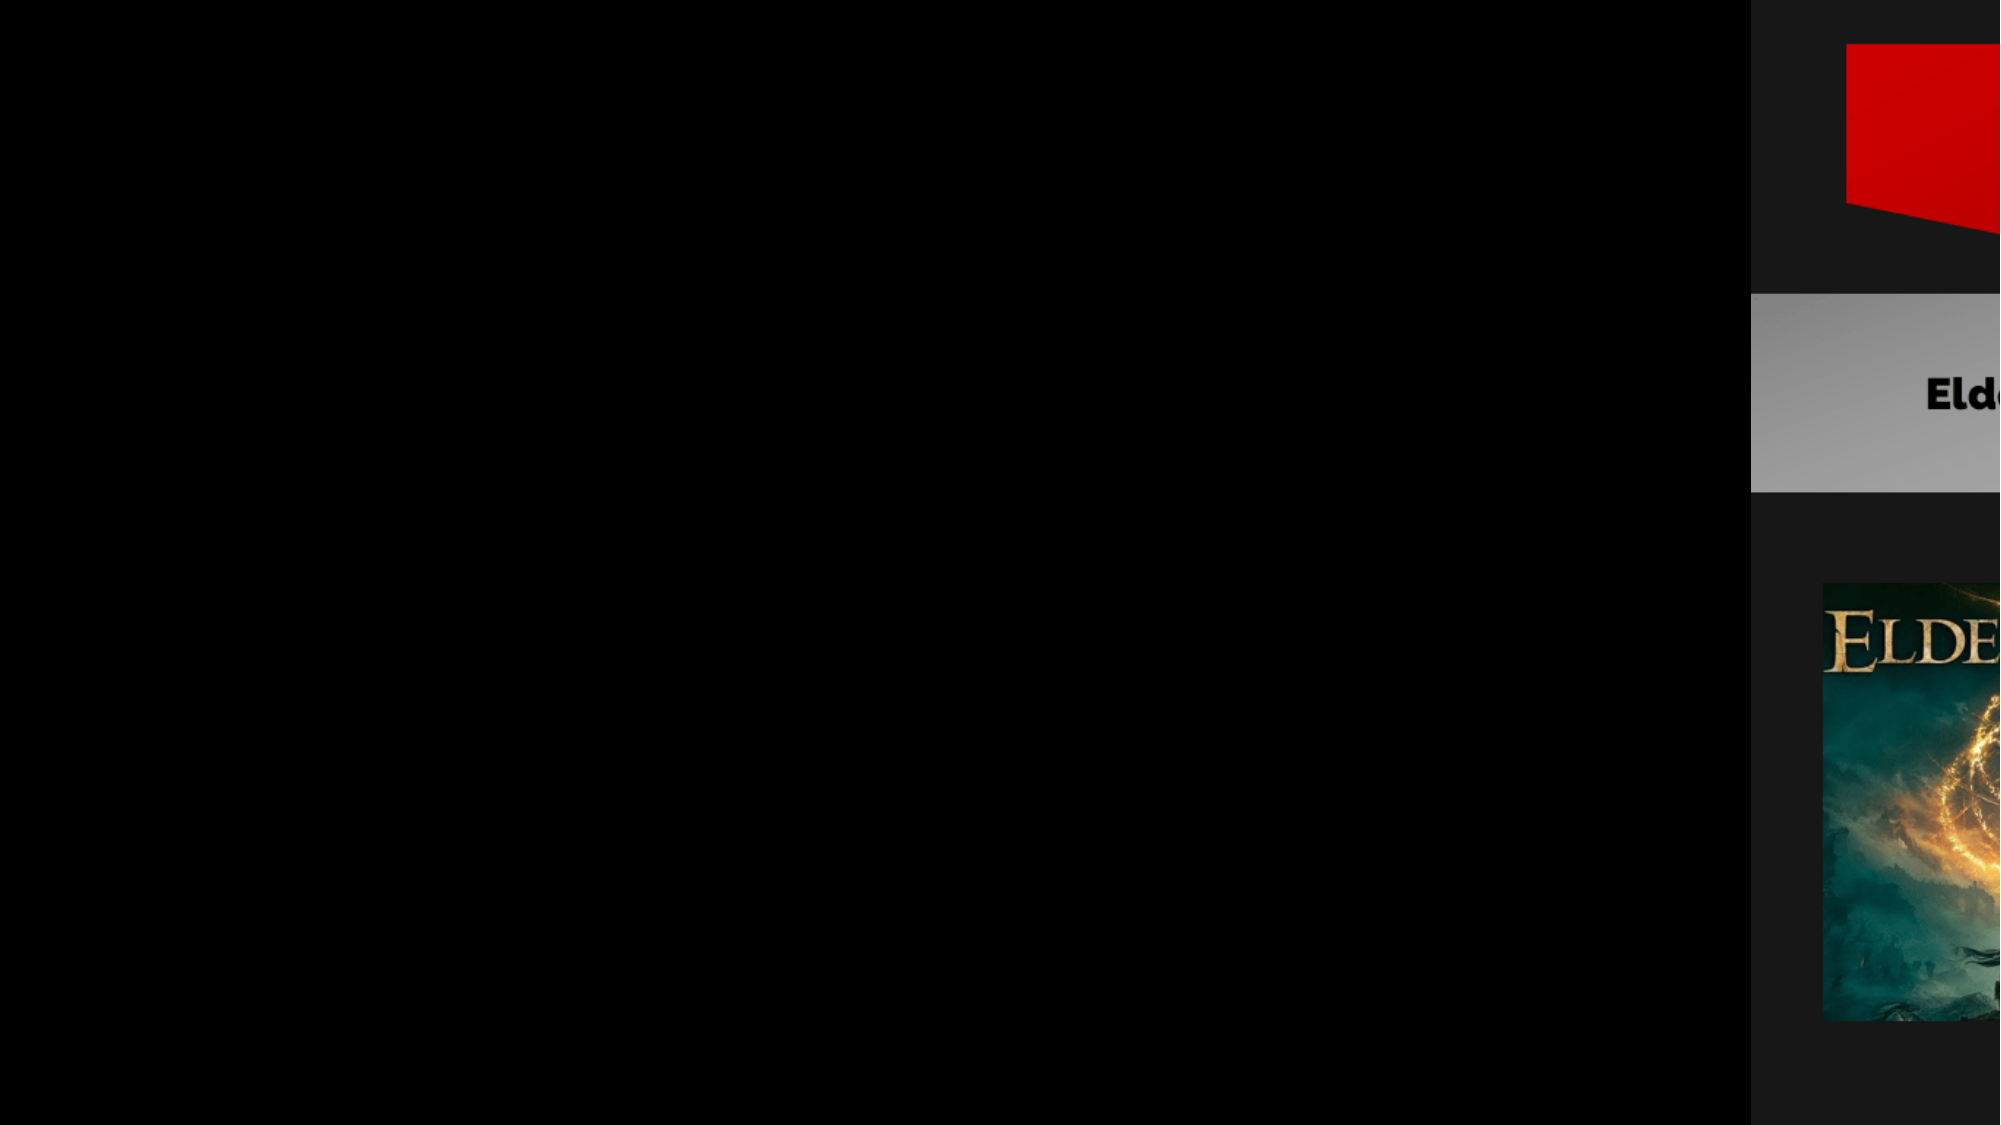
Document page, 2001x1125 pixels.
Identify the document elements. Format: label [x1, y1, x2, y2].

text_box [0, 0, 2000, 1125]
